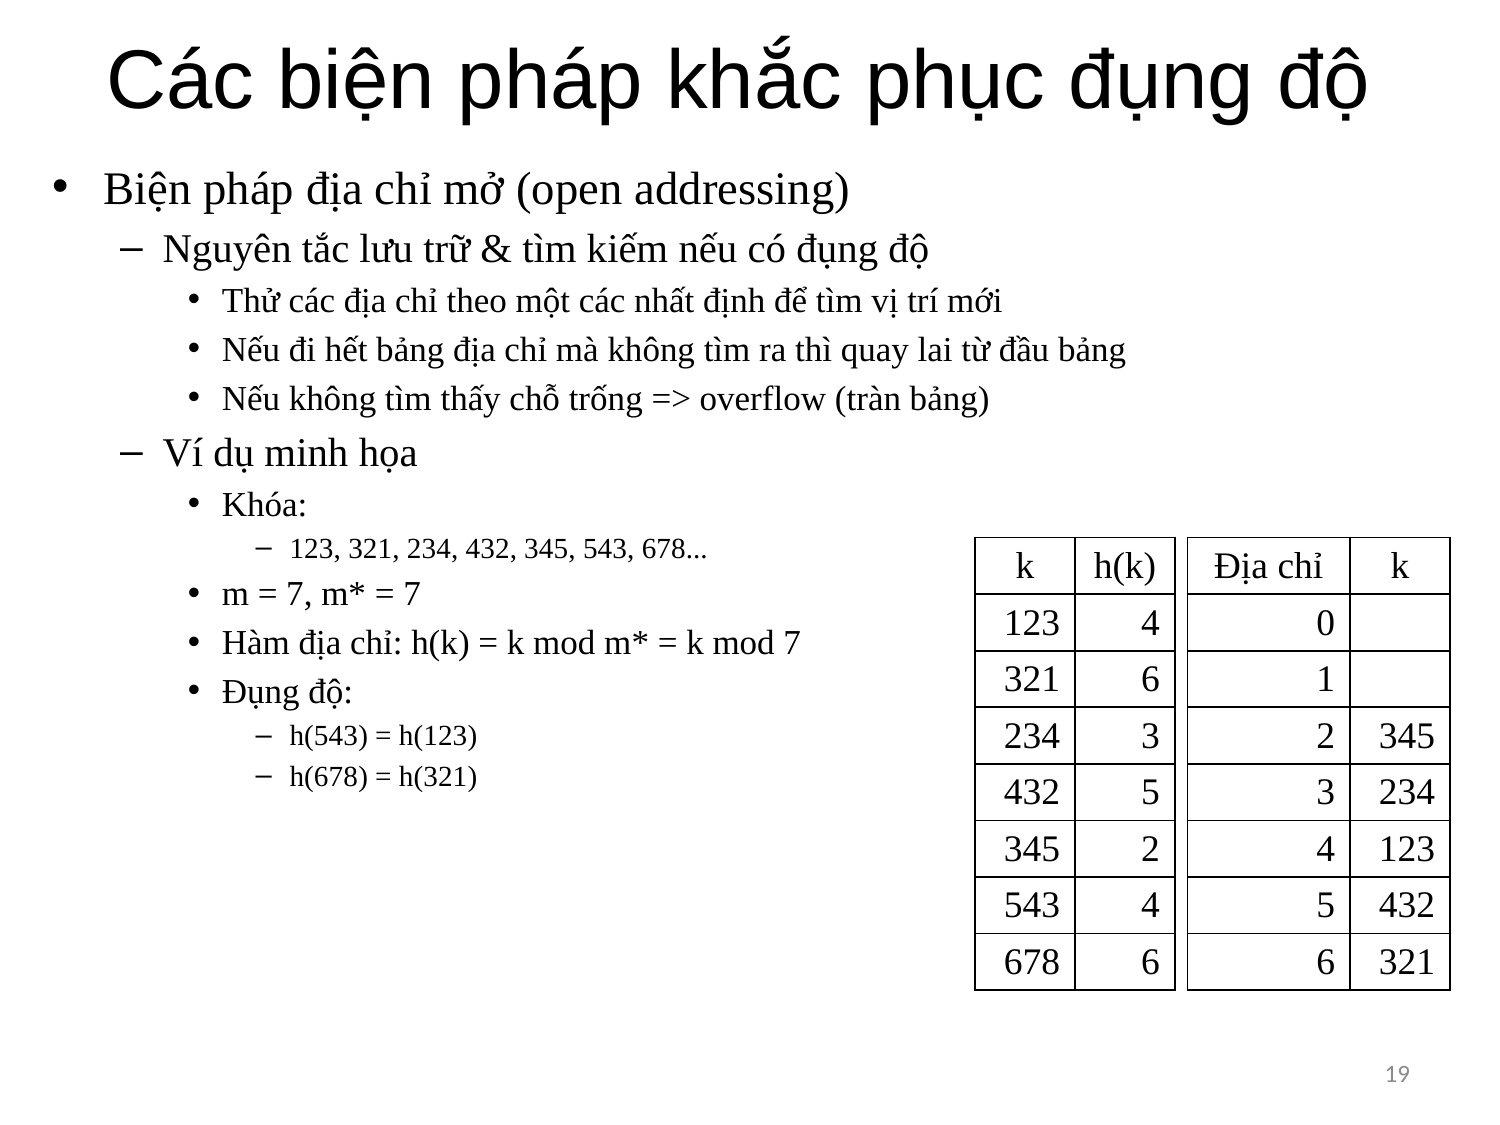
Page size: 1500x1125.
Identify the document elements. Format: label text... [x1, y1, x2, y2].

table_cell 123 [976, 595, 1074, 650]
table_cell [1351, 595, 1449, 650]
table_cell 5 [1188, 878, 1349, 933]
table_cell 678 [976, 934, 1074, 989]
table_cell 3 [1188, 765, 1349, 820]
table_header Địa chỉ [1188, 538, 1349, 593]
title Các biện pháp khắc phục đụng độ [37, 12, 1463, 138]
table_cell 4 [1076, 595, 1174, 650]
table_header k [1351, 538, 1449, 593]
table_cell 234 [976, 708, 1074, 763]
table_cell 1 [1188, 652, 1349, 706]
list Biện pháp địa chỉ mở (open addressing) Nguyên tắc lưu trữ & tìm kiếm nếu có đụng độ Thử các địa chỉ theo một các nhất định để tìm vị trí mới Nếu đi hết bảng địa chỉ mà không tìm ra thì quay lai từ đầu bảng Nếu không tìm thấy chỗ trống => overflow (tràn bảng) Ví dụ minh họa Khóa: 123, 321, 234, 432, 345, 543, 678... m = 7, m* = 7 Hàm địa chỉ: h(k) = k mod m* = k mod 7 Đụng độ: h(543) = h(123) h(678) = h(321) [37, 149, 1463, 800]
table_cell 2 [1188, 708, 1349, 763]
table_cell 6 [1188, 934, 1349, 989]
table_cell 543 [976, 878, 1074, 933]
table_cell 123 [1351, 821, 1449, 876]
table_cell 432 [976, 765, 1074, 820]
table_cell 321 [976, 652, 1074, 706]
table_cell 345 [976, 821, 1074, 876]
table_cell 6 [1076, 652, 1174, 706]
table_cell 234 [1351, 765, 1449, 820]
table_cell 5 [1076, 765, 1174, 820]
slide_number 19 [1074, 1042, 1425, 1103]
table_cell 321 [1351, 934, 1449, 989]
table_cell [1351, 652, 1449, 706]
table_cell 345 [1351, 708, 1449, 763]
table_header k [976, 538, 1074, 593]
table_cell 3 [1076, 708, 1174, 763]
table_header h(k) [1076, 538, 1174, 593]
table_cell 0 [1188, 595, 1349, 650]
table_cell 2 [1076, 821, 1174, 876]
table_cell 432 [1351, 878, 1449, 933]
table_cell 4 [1188, 821, 1349, 876]
table_cell 6 [1076, 934, 1174, 989]
table_cell 4 [1076, 878, 1174, 933]
